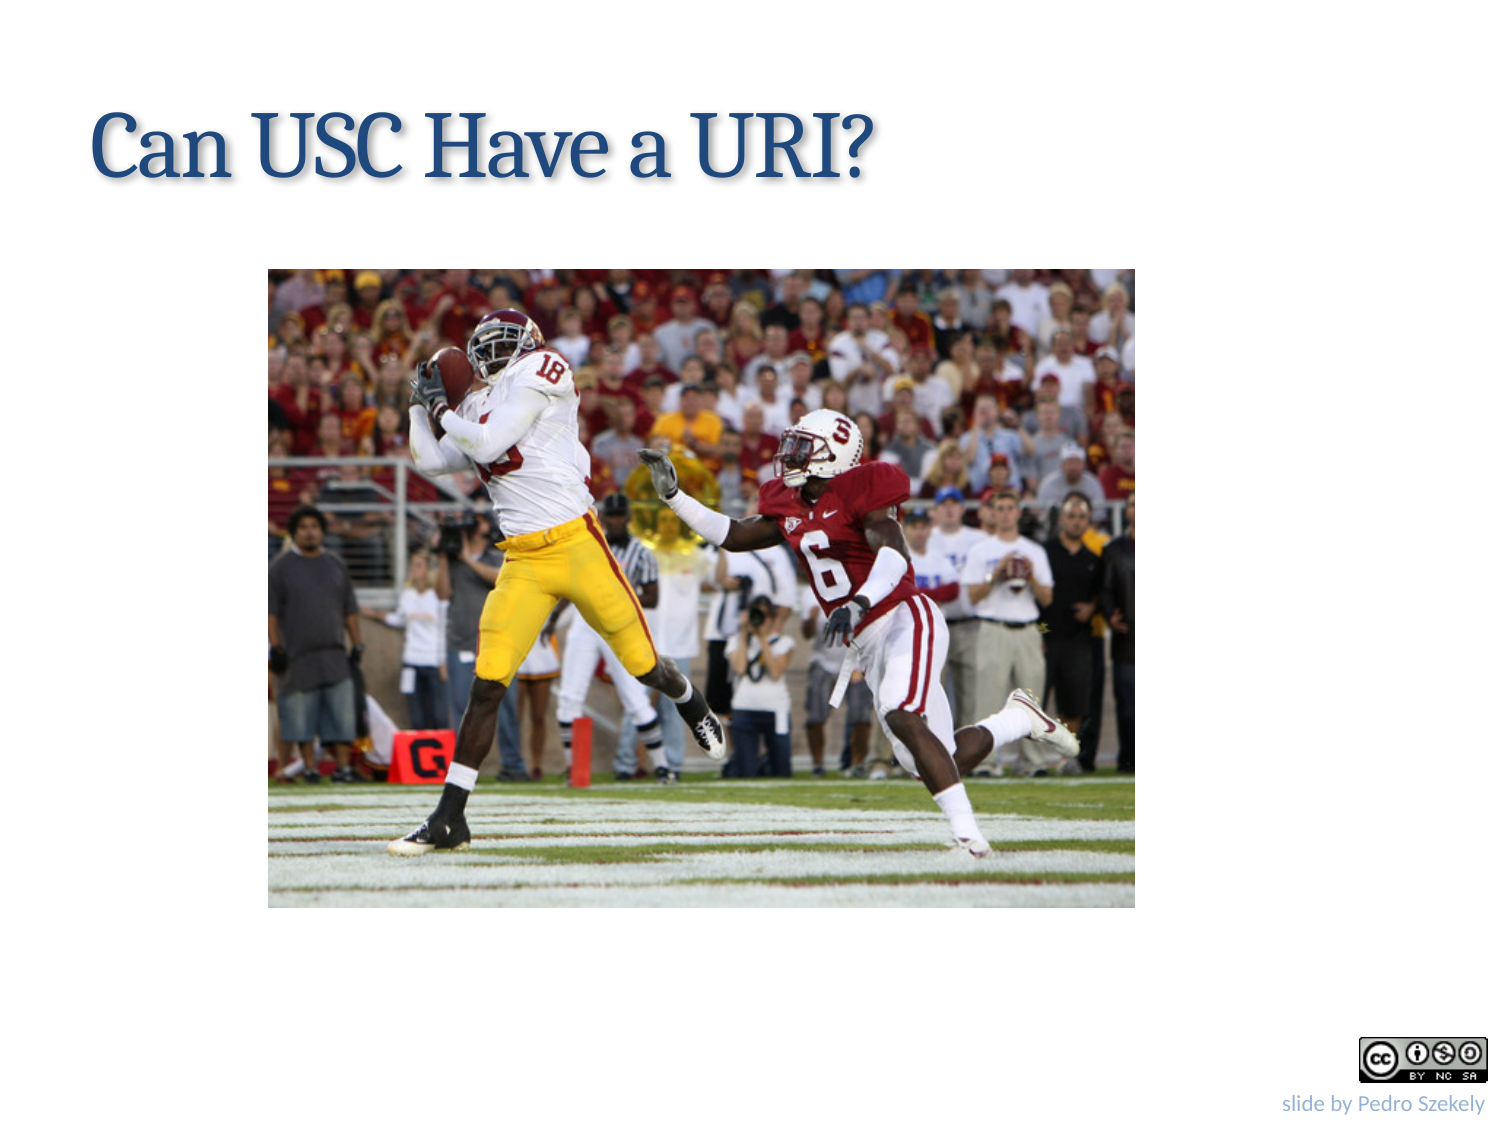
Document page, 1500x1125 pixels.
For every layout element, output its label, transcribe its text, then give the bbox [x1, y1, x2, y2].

picture [267, 269, 1135, 908]
title Can USC Have a URI? [75, 45, 1434, 233]
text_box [1262, 1019, 1500, 1125]
